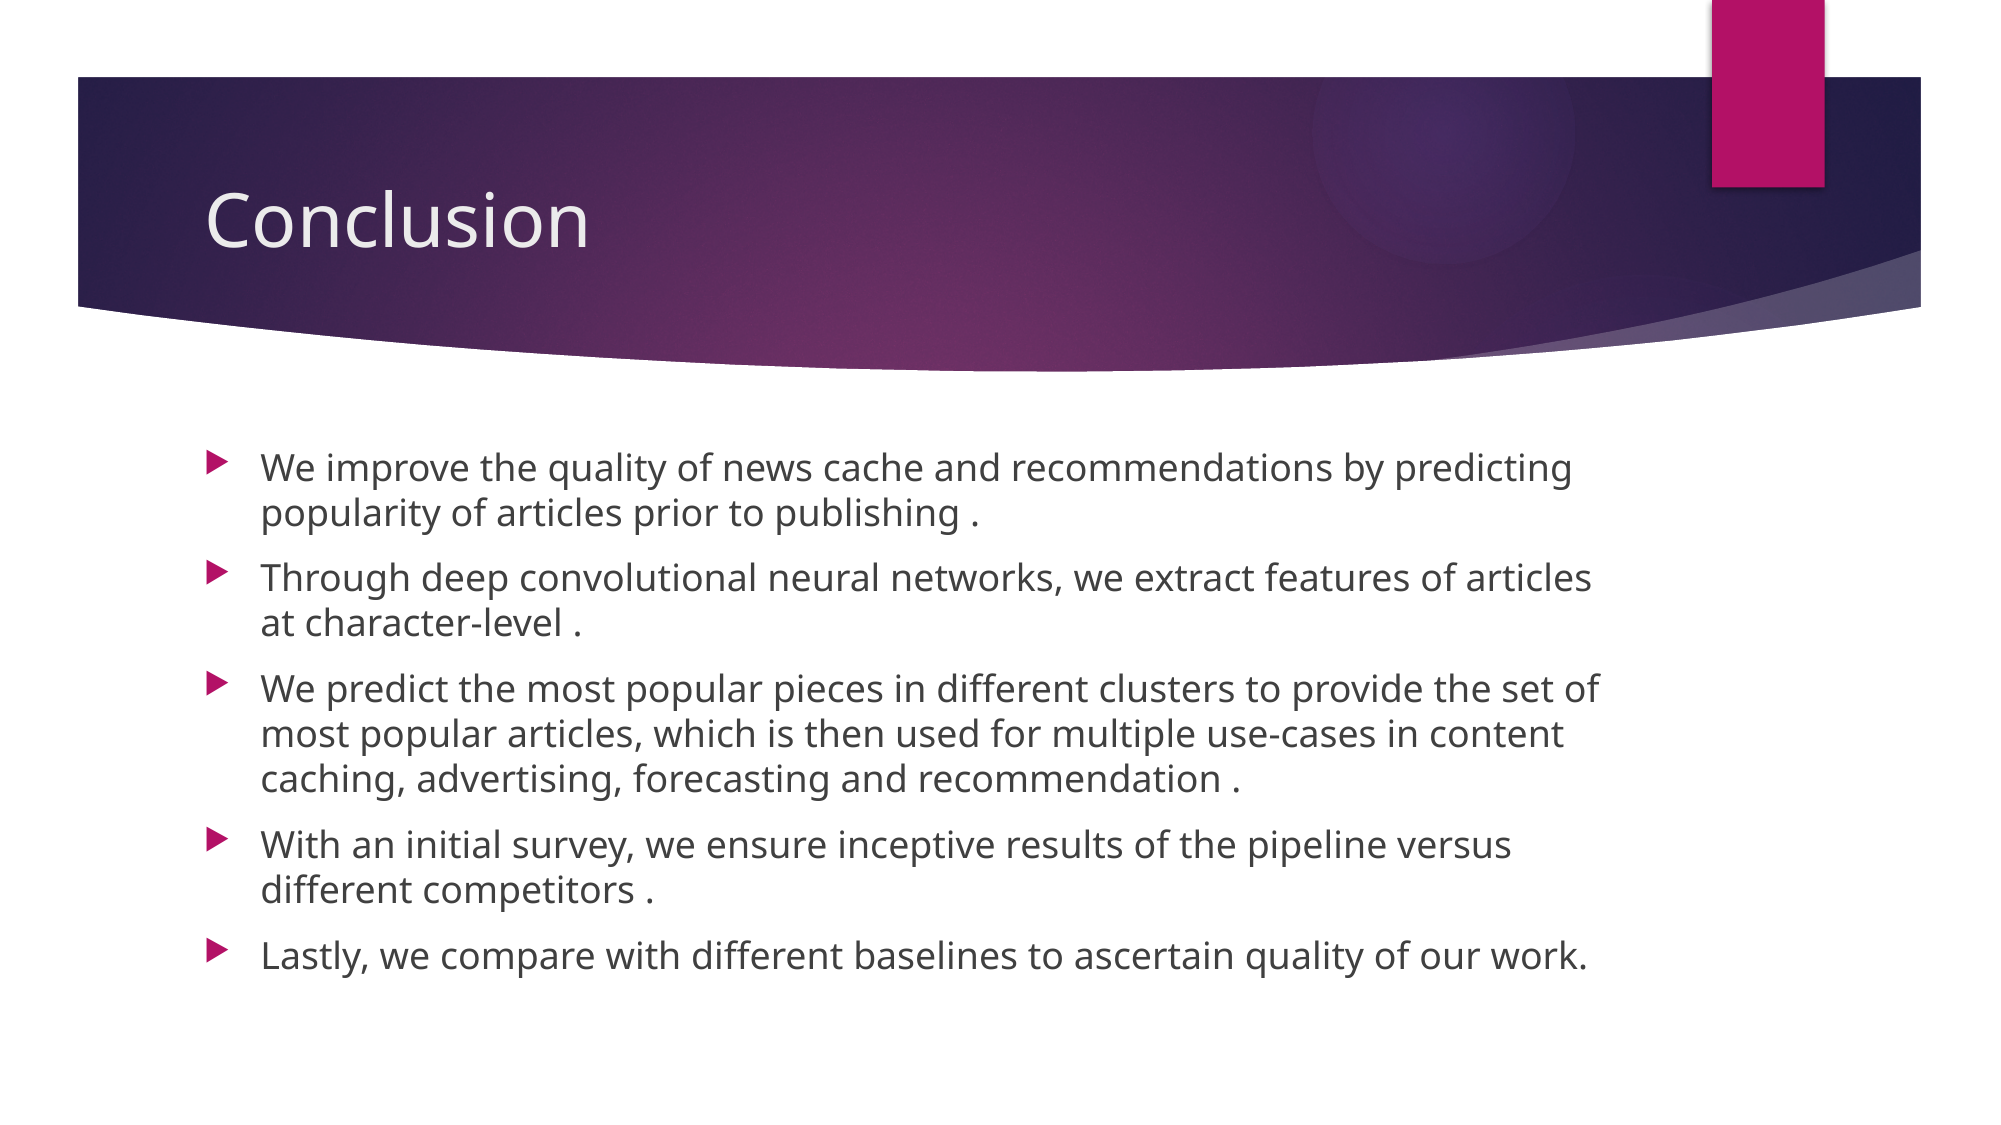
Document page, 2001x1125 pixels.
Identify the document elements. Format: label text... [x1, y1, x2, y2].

title Conclusion [189, 159, 1627, 276]
list We improve the quality of news cache and recommendations by predicting popularity of articles prior to publishing . Through deep convolutional neural networks, we extract features of articles at character-level . We predict the most popular pieces in different clusters to provide the set of most popular articles, which is then used for multiple use-cases in content caching, advertising, forecasting and recommendation . With an initial survey, we ensure inceptive results of the pipeline versus different competitors . Lastly, we compare with different baselines to ascertain quality of our work. [189, 435, 1637, 1044]
